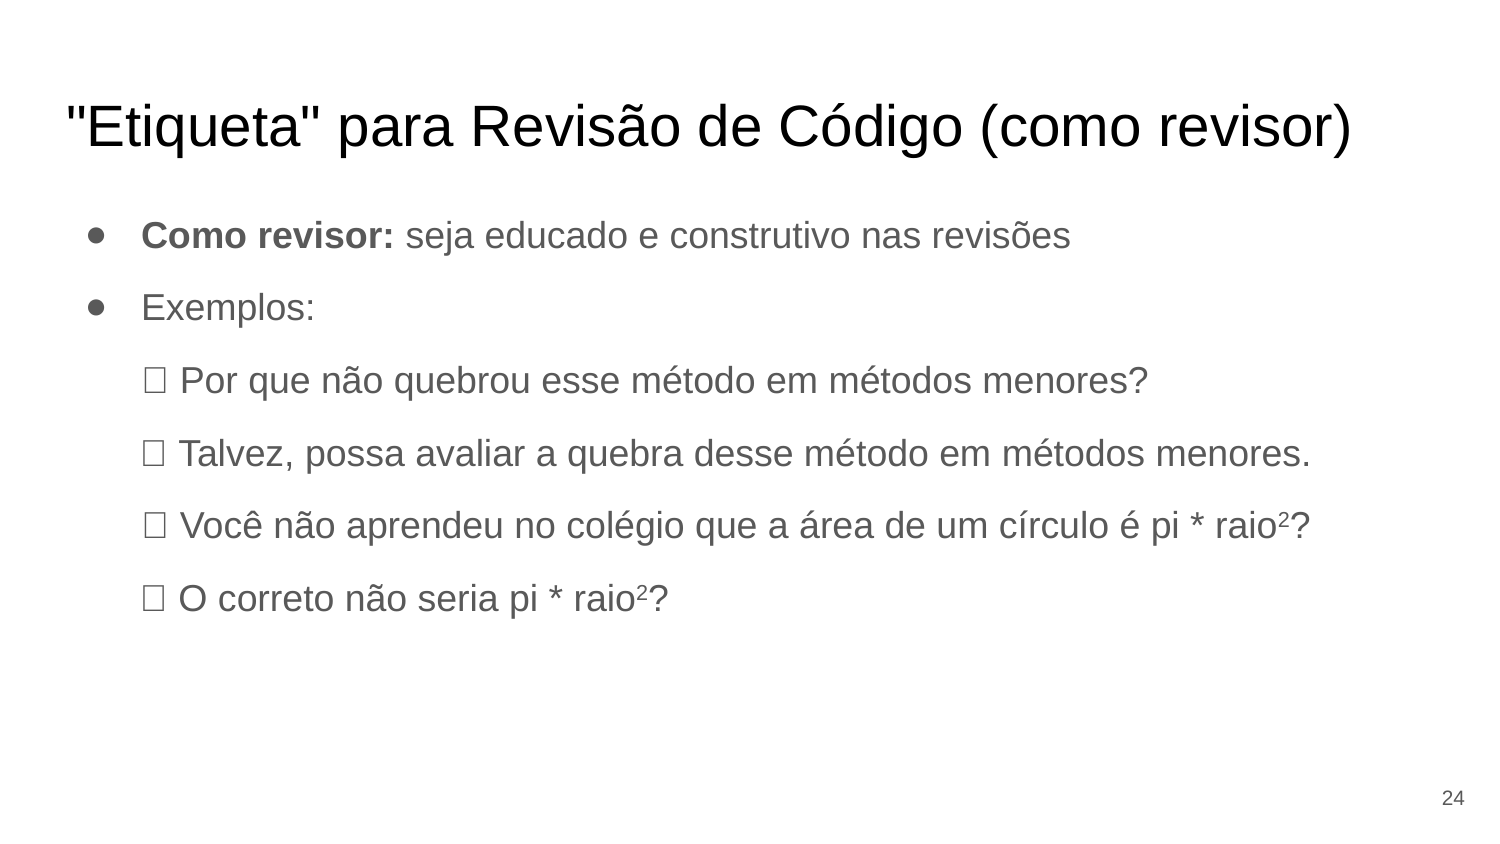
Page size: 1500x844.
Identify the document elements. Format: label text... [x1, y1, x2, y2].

slide_number ‹#› [1389, 764, 1480, 830]
list Como revisor: seja educado e construtivo nas revisões Exemplos: ❌ Por que não quebrou esse método em métodos menores? ✅ Talvez, possa avaliar a quebra desse método em métodos menores. ❌ Você não aprendeu no colégio que a área de um círculo é pi * raio2? ✅ O correto não seria pi * raio2? [51, 189, 1449, 370]
title "Etiqueta" para Revisão de Código (como revisor) [51, 72, 1449, 167]
